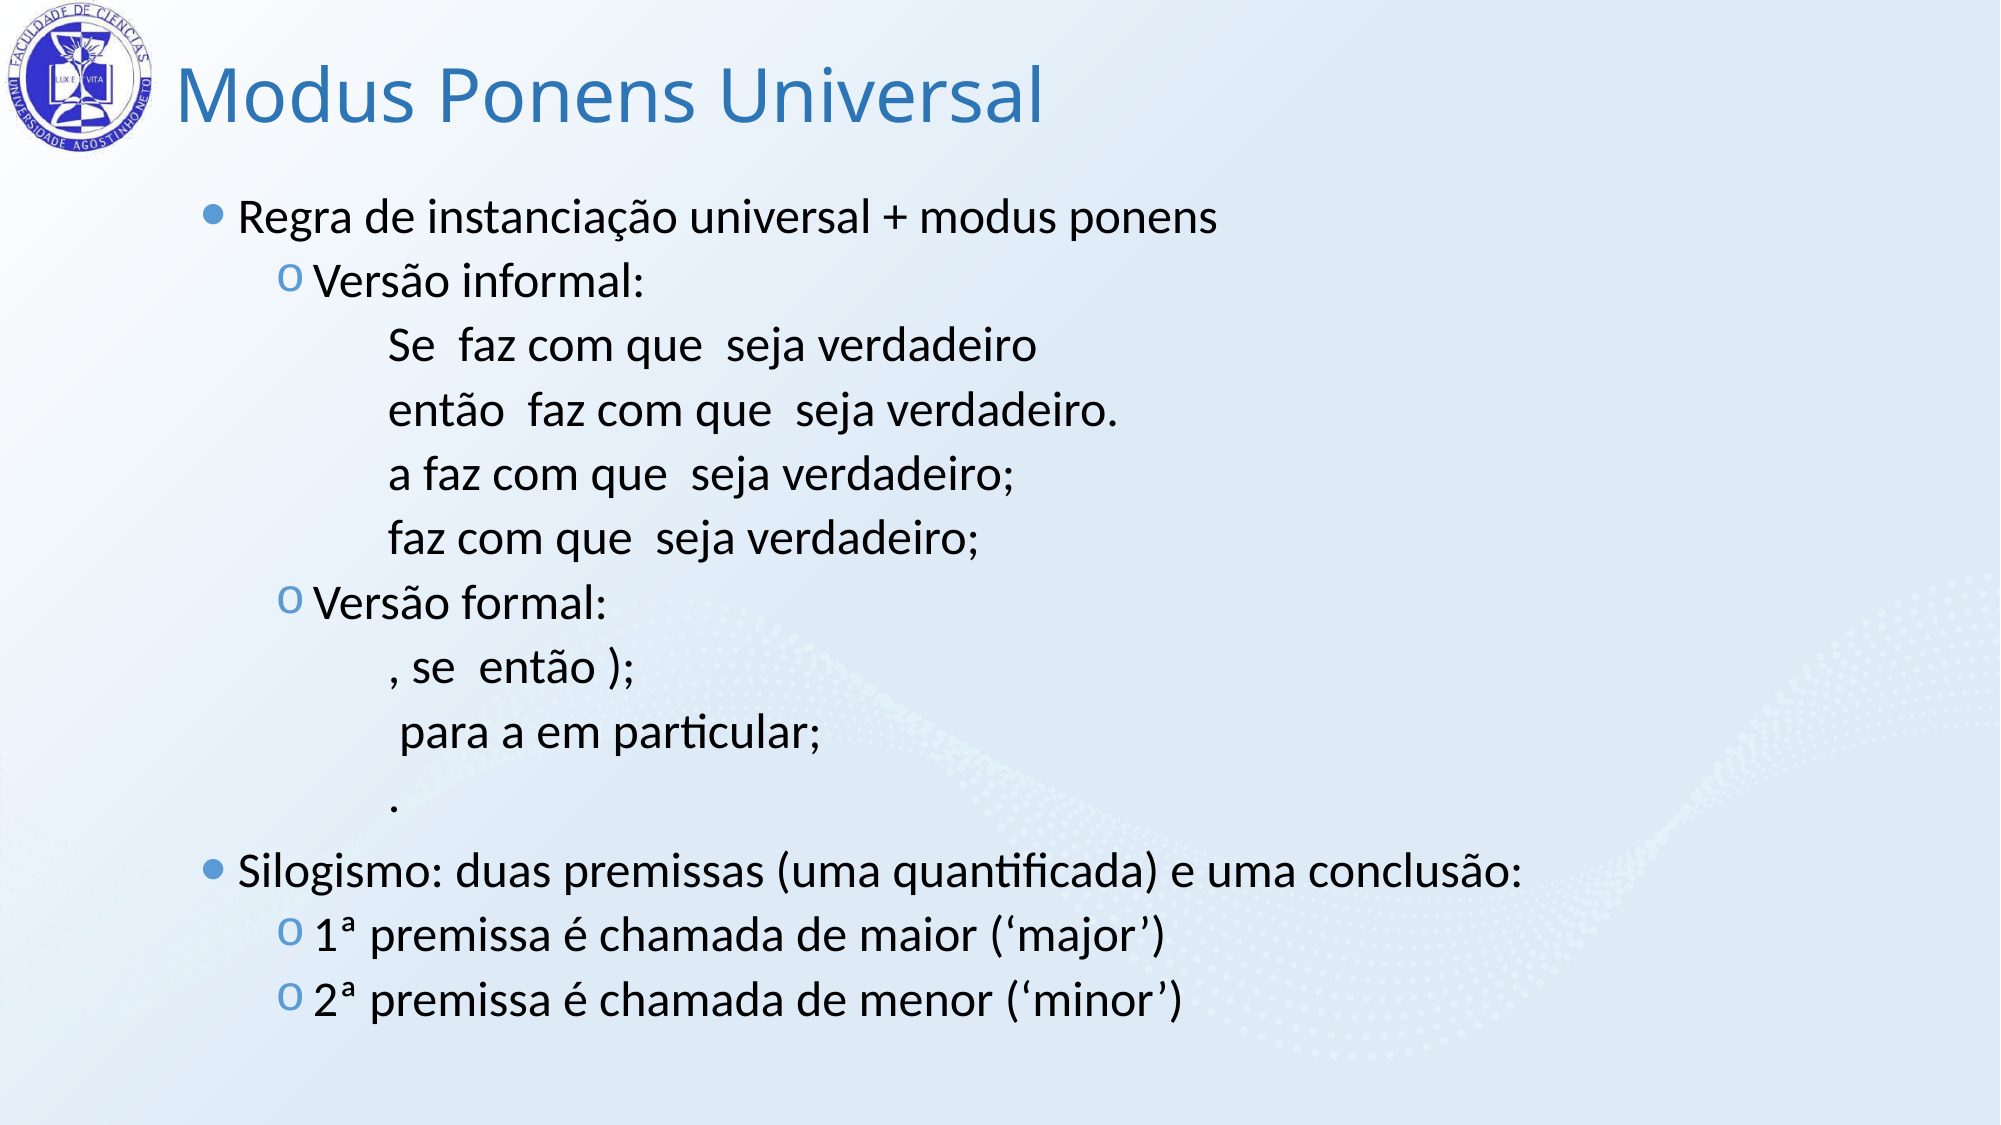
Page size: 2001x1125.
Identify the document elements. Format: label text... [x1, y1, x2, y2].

picture [0, 0, 181, 157]
title Modus Ponens Universal [159, 25, 1874, 172]
